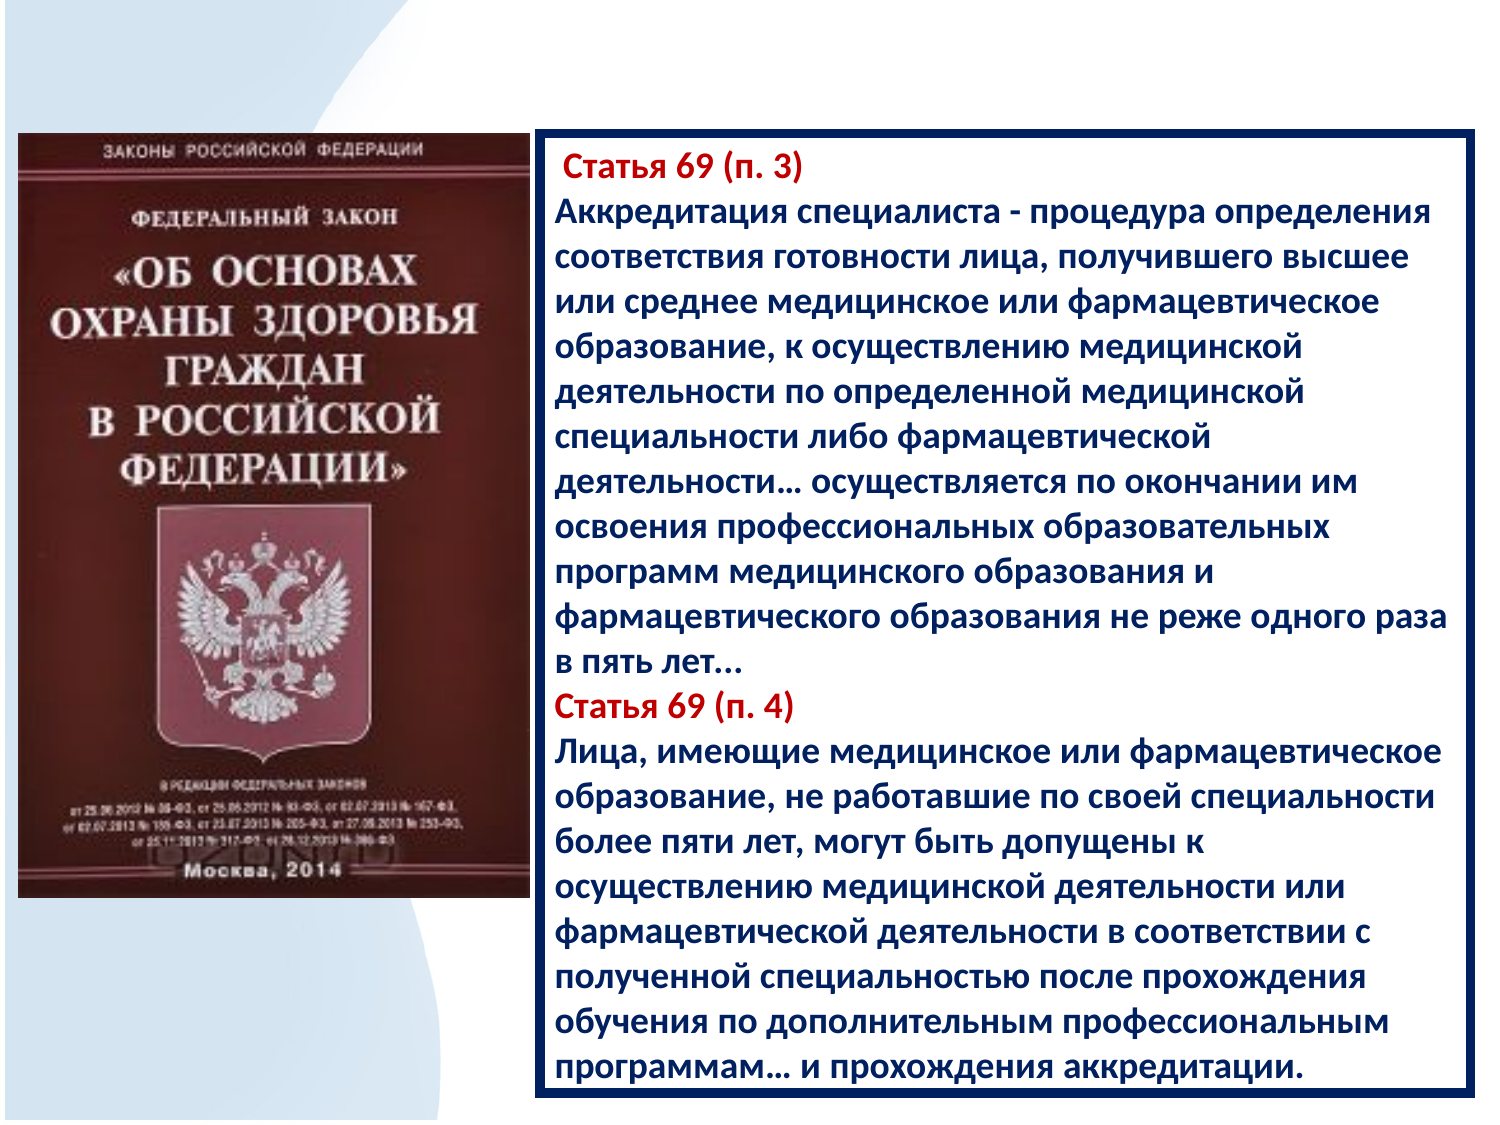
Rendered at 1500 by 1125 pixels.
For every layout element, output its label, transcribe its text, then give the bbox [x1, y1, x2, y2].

text_box Статья 69 (п. 3) Аккредитация специалиста - процедура определения соответствия готовности лица, получившего высшее или среднее медицинское или фармацевтическое образование, к осуществлению медицинской деятельности по определенной медицинской специальности либо фармацевтической деятельности… осуществляется по окончании им освоения профессиональных образовательных программ медицинского образования и фармацевтического образования не реже одного раза в пять лет... Статья 69 (п. 4) Лица, имеющие медицинское или фармацевтическое образование, не работавшие по своей специальности более пяти лет, могут быть допущены к осуществлению медицинской деятельности или фармацевтической деятельности в соответствии с полученной специальностью после прохождения обучения по дополнительным профессиональным программам… и прохождения аккредитации. [539, 133, 1471, 1093]
picture [0, 0, 1500, 1125]
